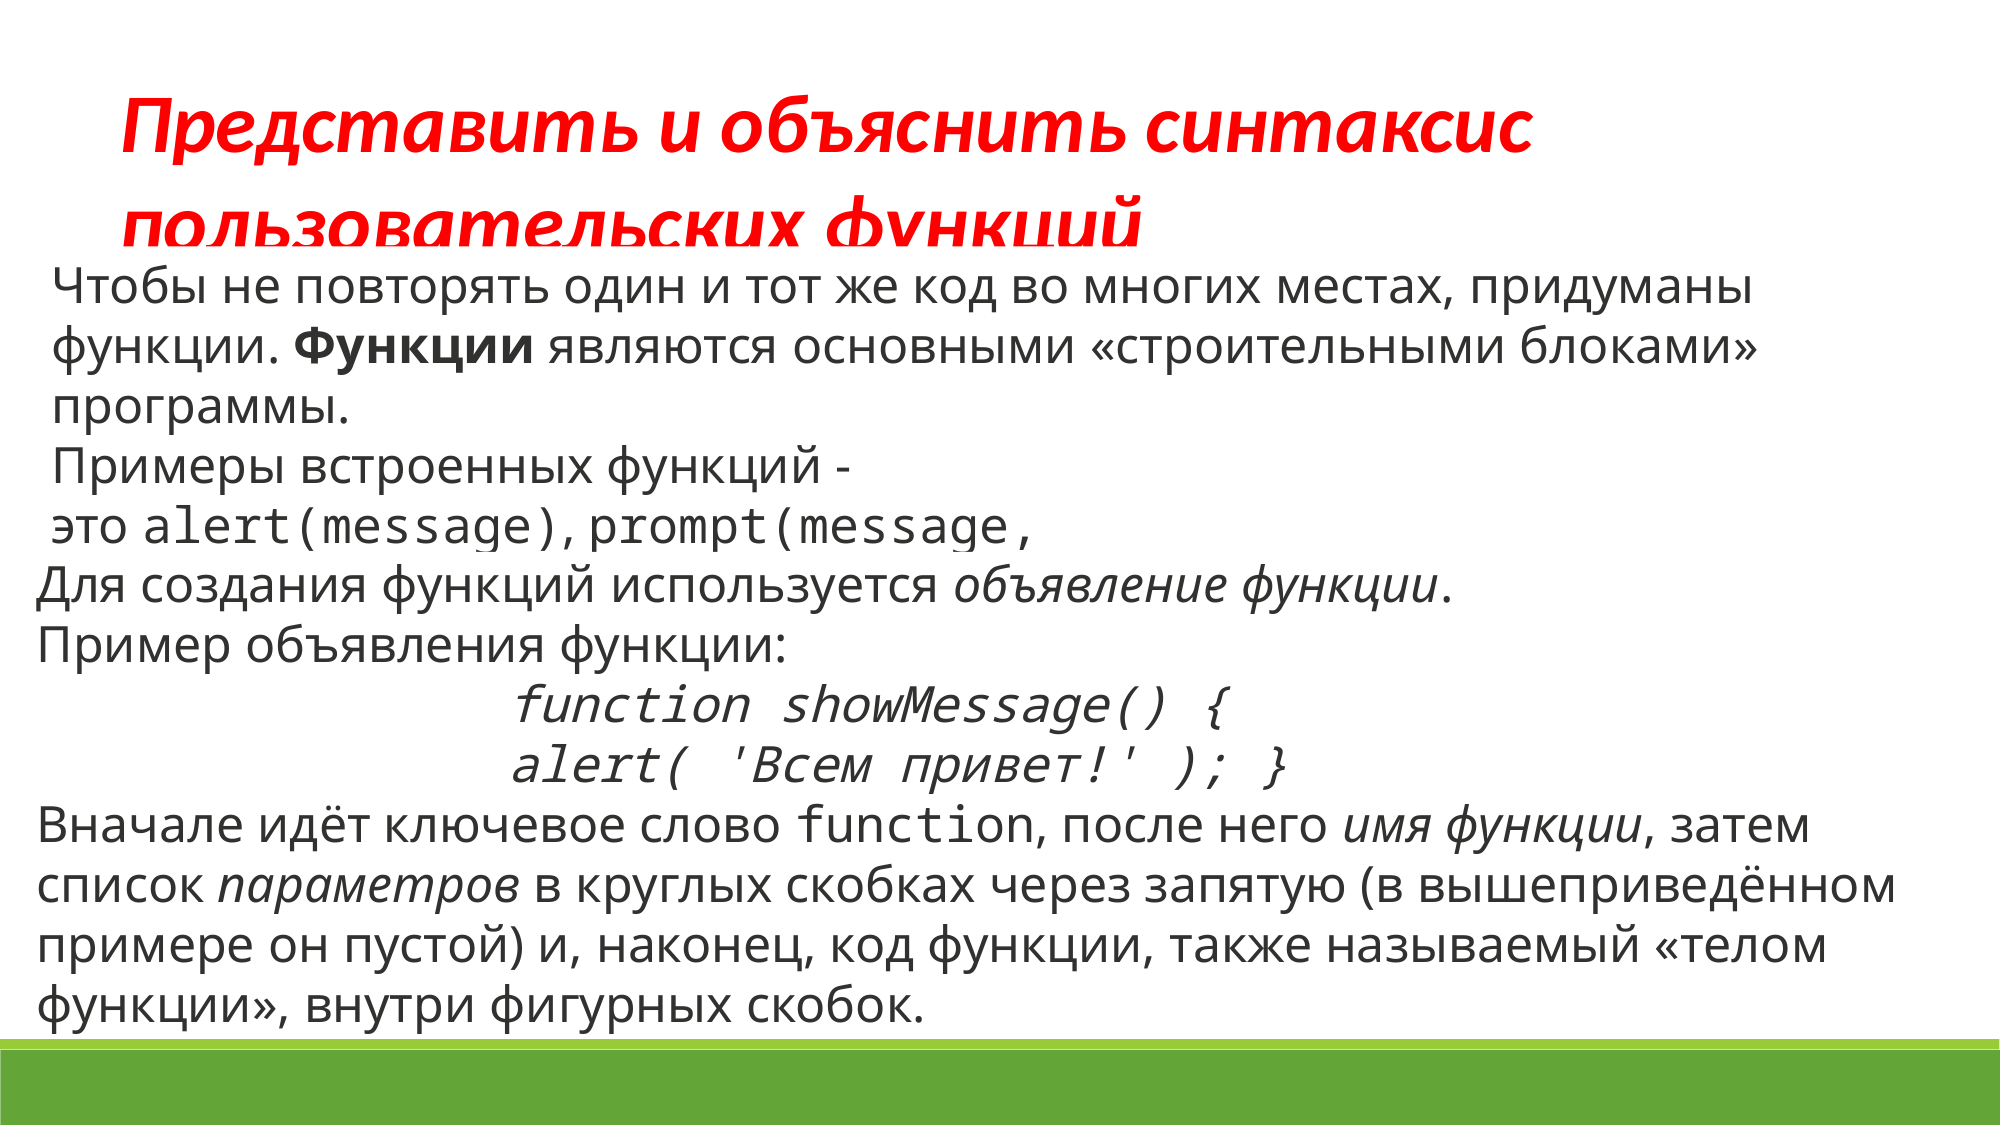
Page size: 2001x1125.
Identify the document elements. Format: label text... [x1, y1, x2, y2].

text_box Чтобы не повторять один и тот же код во многих местах, придуманы функции. Функции являются основными «строительными блоками» программы. Примеры встроенных функций - это alert(message), prompt(message, default) и confirm(question). [36, 246, 1806, 551]
text_box Для создания функций используется объявление функции. Пример объявления функции: function showMessage() { alert( 'Всем привет!' ); } Вначале идёт ключевое слово function, после него имя функции, затем список параметров в круглых скобках через запятую (в вышеприведённом примере он пустой) и, наконец, код функции, также называемый «телом функции», внутри фигурных скобок. [36, 551, 1969, 1032]
text_box Представить и объяснить синтаксис пользовательских функций [104, 62, 1874, 377]
